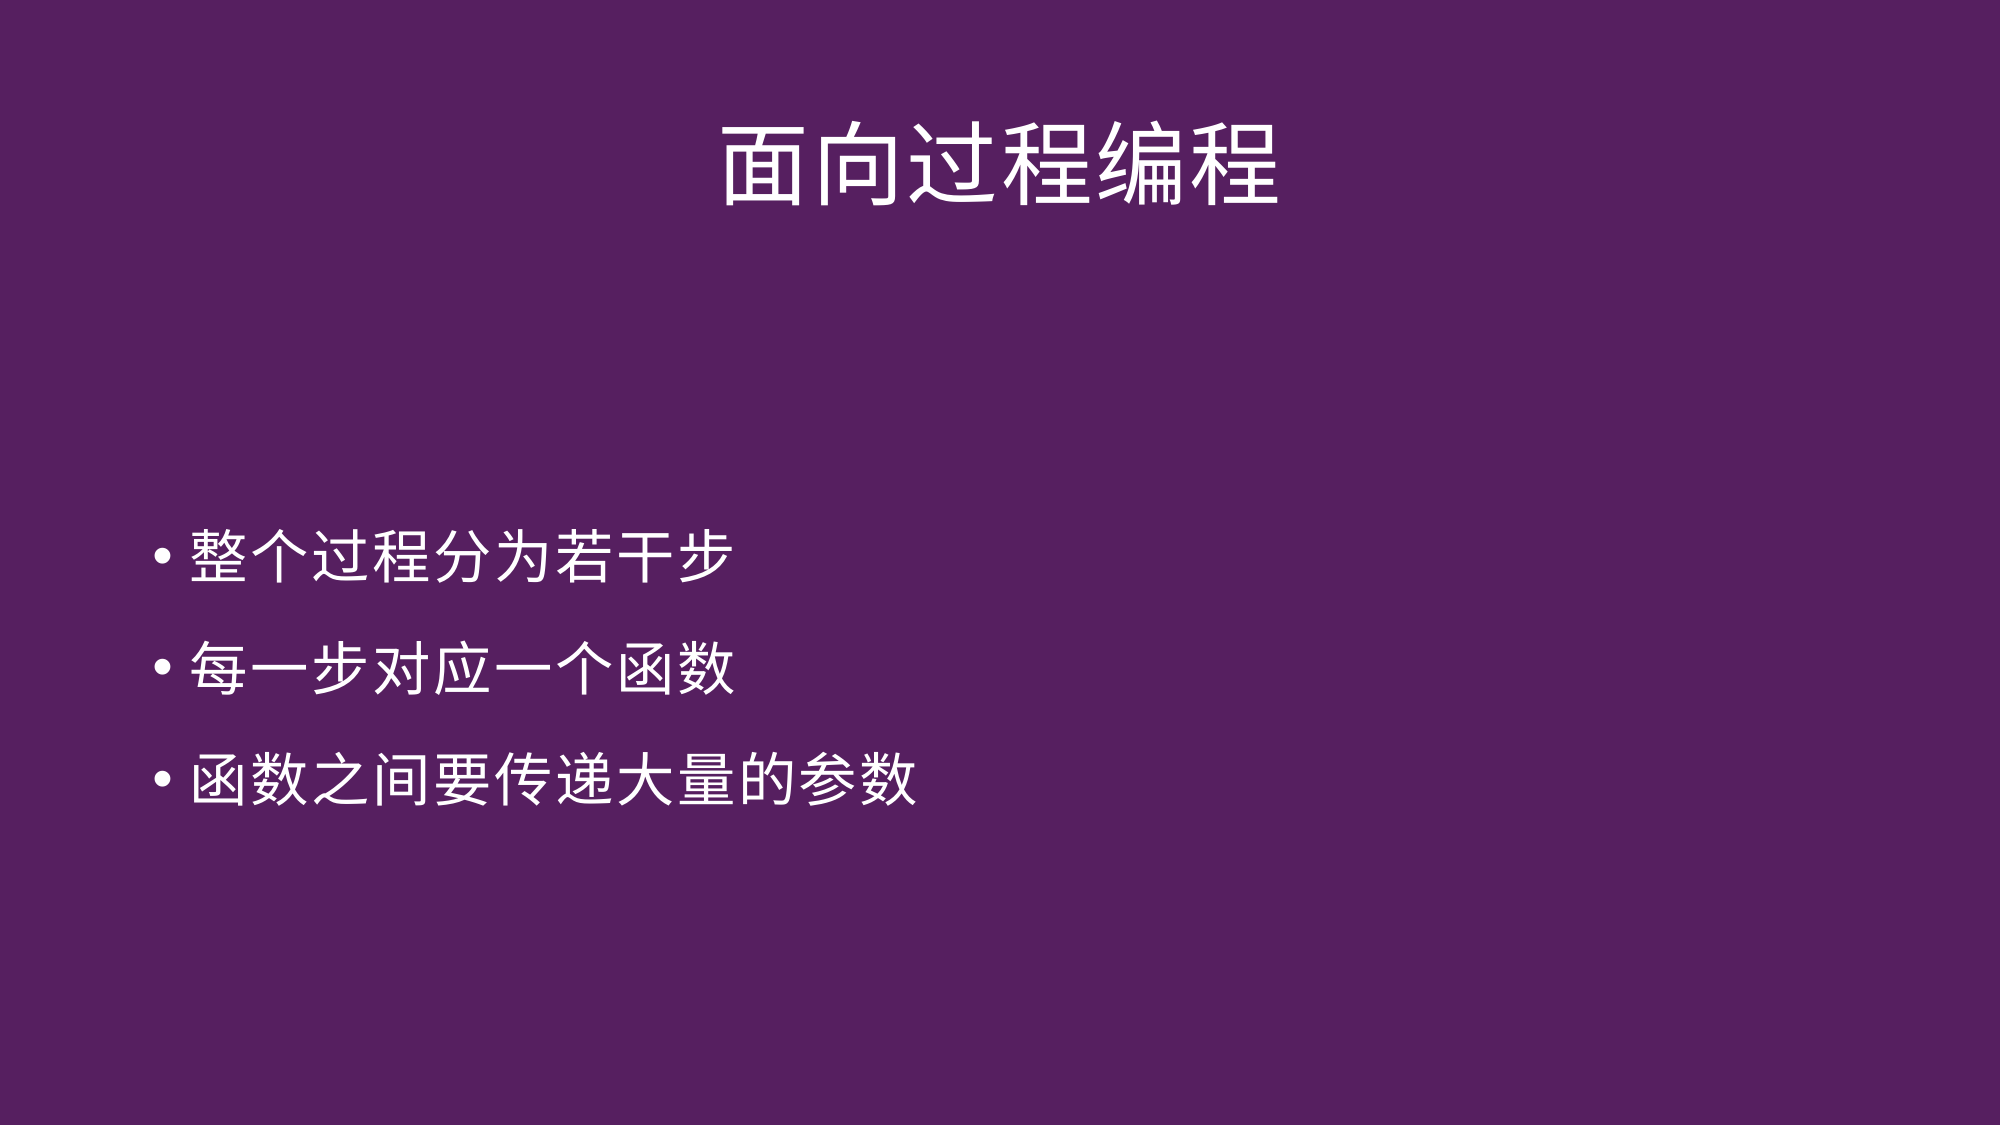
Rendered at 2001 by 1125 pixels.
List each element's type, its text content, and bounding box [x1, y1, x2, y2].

list 整个过程分为若干步 每一步对应一个函数 函数之间要传递大量的参数 [137, 299, 1863, 1014]
title 面向过程编程 [137, 59, 1863, 278]
